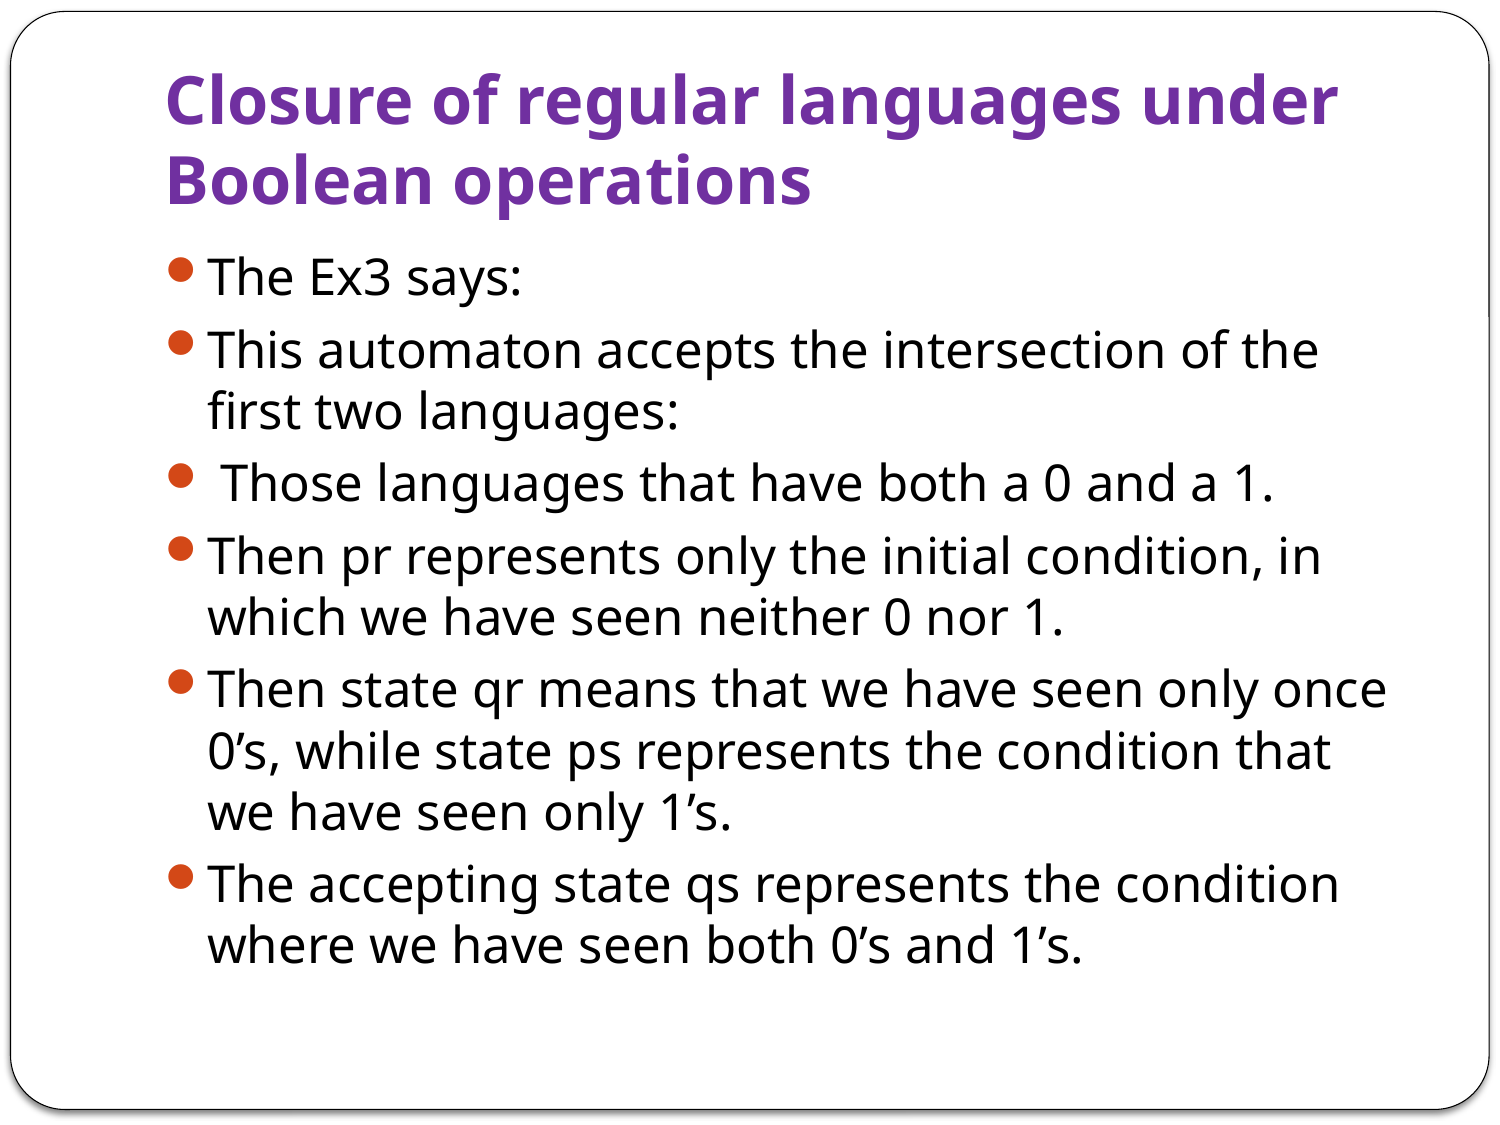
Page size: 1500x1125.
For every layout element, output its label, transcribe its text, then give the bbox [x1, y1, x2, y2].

list The Ex3 says: This automaton accepts the intersection of the first two languages: Those languages that have both a 0 and a 1. Then pr represents only the initial condition, in which we have seen neither 0 nor 1. Then state qr means that we have seen only once 0’s, while state ps represents the condition that we have seen only 1’s. The accepting state qs represents the condition where we have seen both 0’s and 1’s. [150, 237, 1425, 988]
title Closure of regular languages under Boolean operations [150, 45, 1425, 233]
